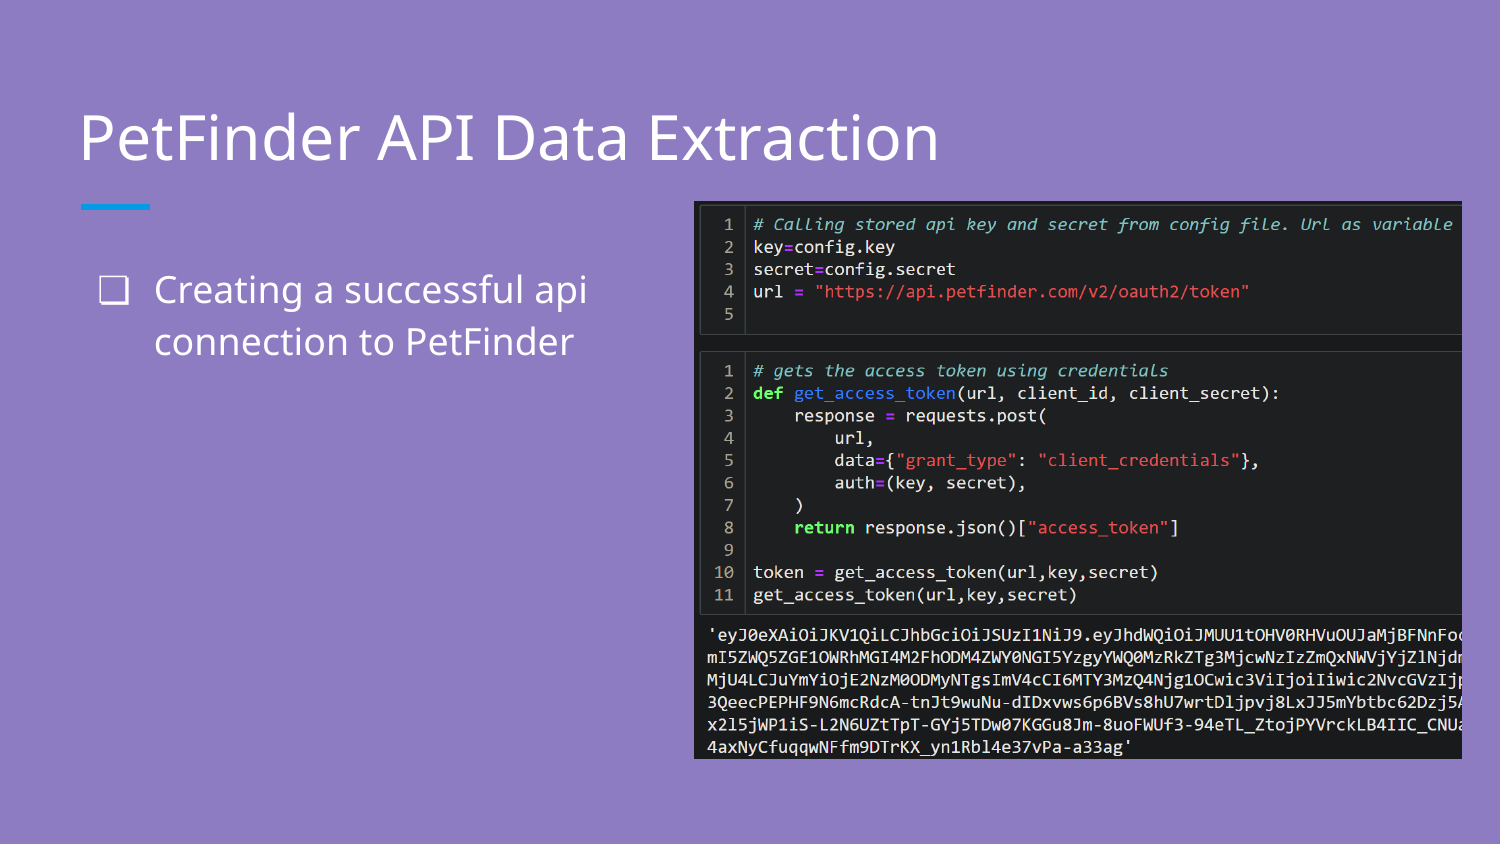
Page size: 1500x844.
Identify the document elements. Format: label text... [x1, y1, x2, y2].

title PetFinder API Data Extraction [63, 75, 1437, 188]
picture [694, 201, 1462, 760]
list Creating a successful api connection to PetFinder [63, 244, 676, 750]
